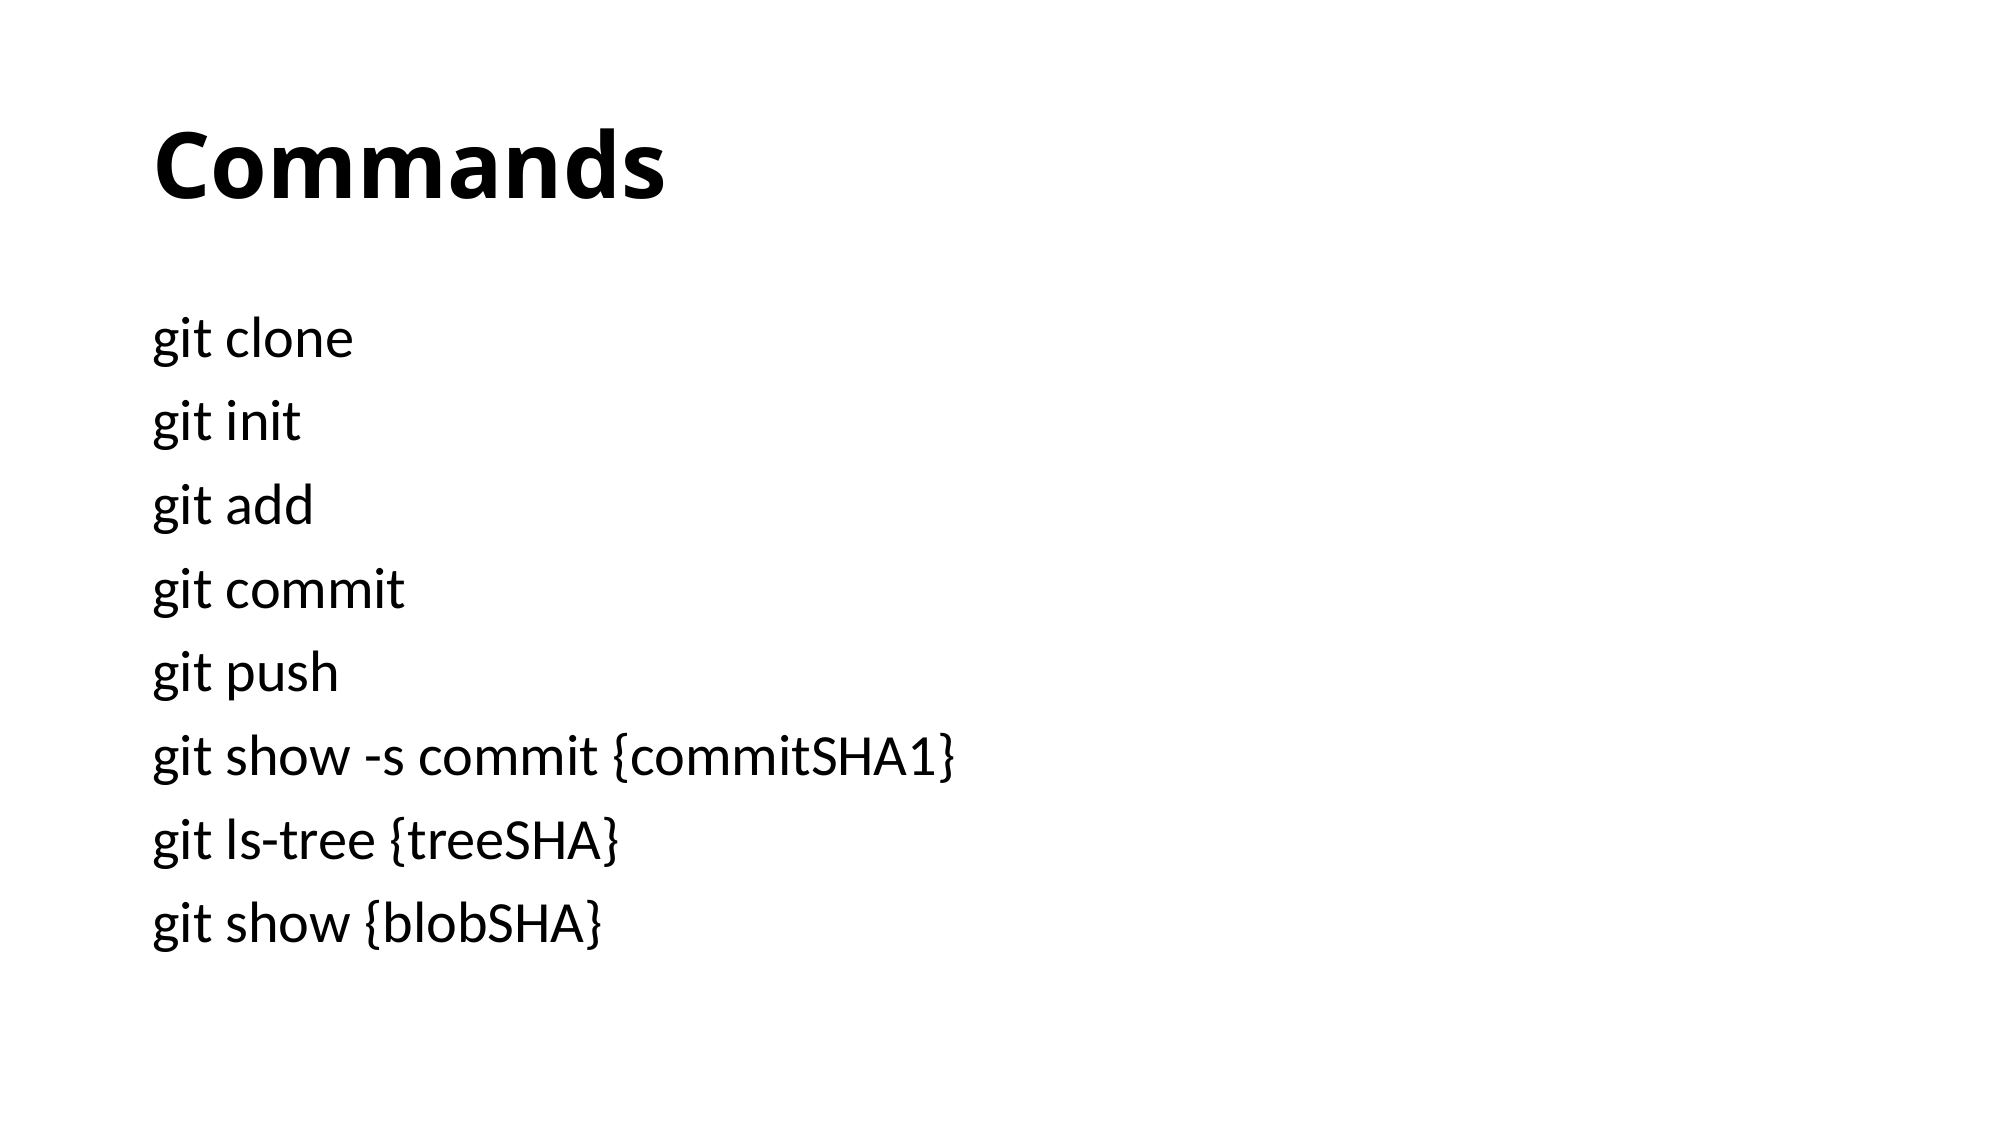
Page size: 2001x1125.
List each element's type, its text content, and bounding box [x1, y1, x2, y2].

title Commands [137, 59, 1863, 278]
list git clone git init git add git commit git push git show -s commit {commitSHA1} git ls-tree {treeSHA} git show {blobSHA} [137, 299, 1863, 1014]
